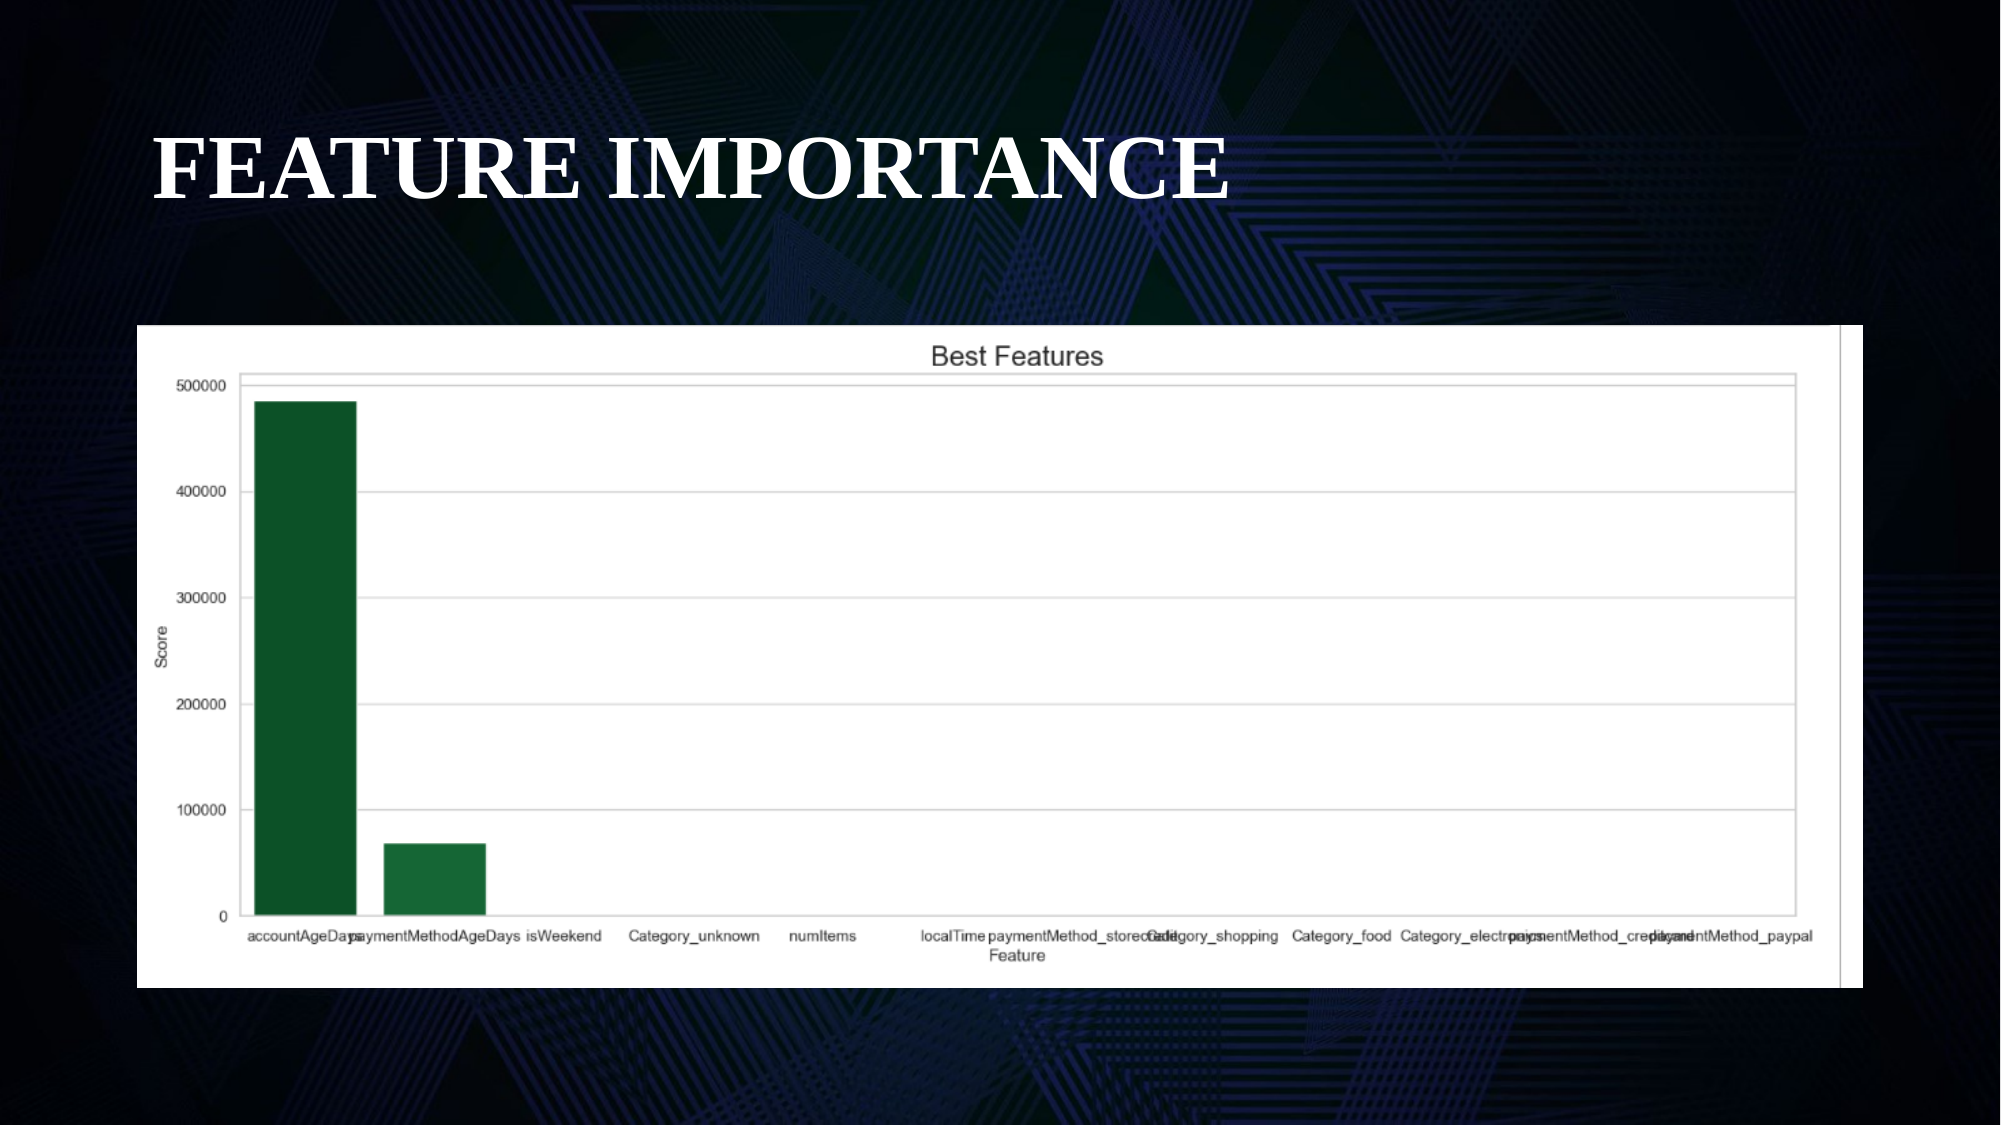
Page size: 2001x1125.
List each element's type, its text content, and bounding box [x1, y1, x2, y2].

picture [0, 0, 2001, 1125]
title FEATURE IMPORTANCE [137, 59, 1863, 278]
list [137, 325, 1863, 988]
